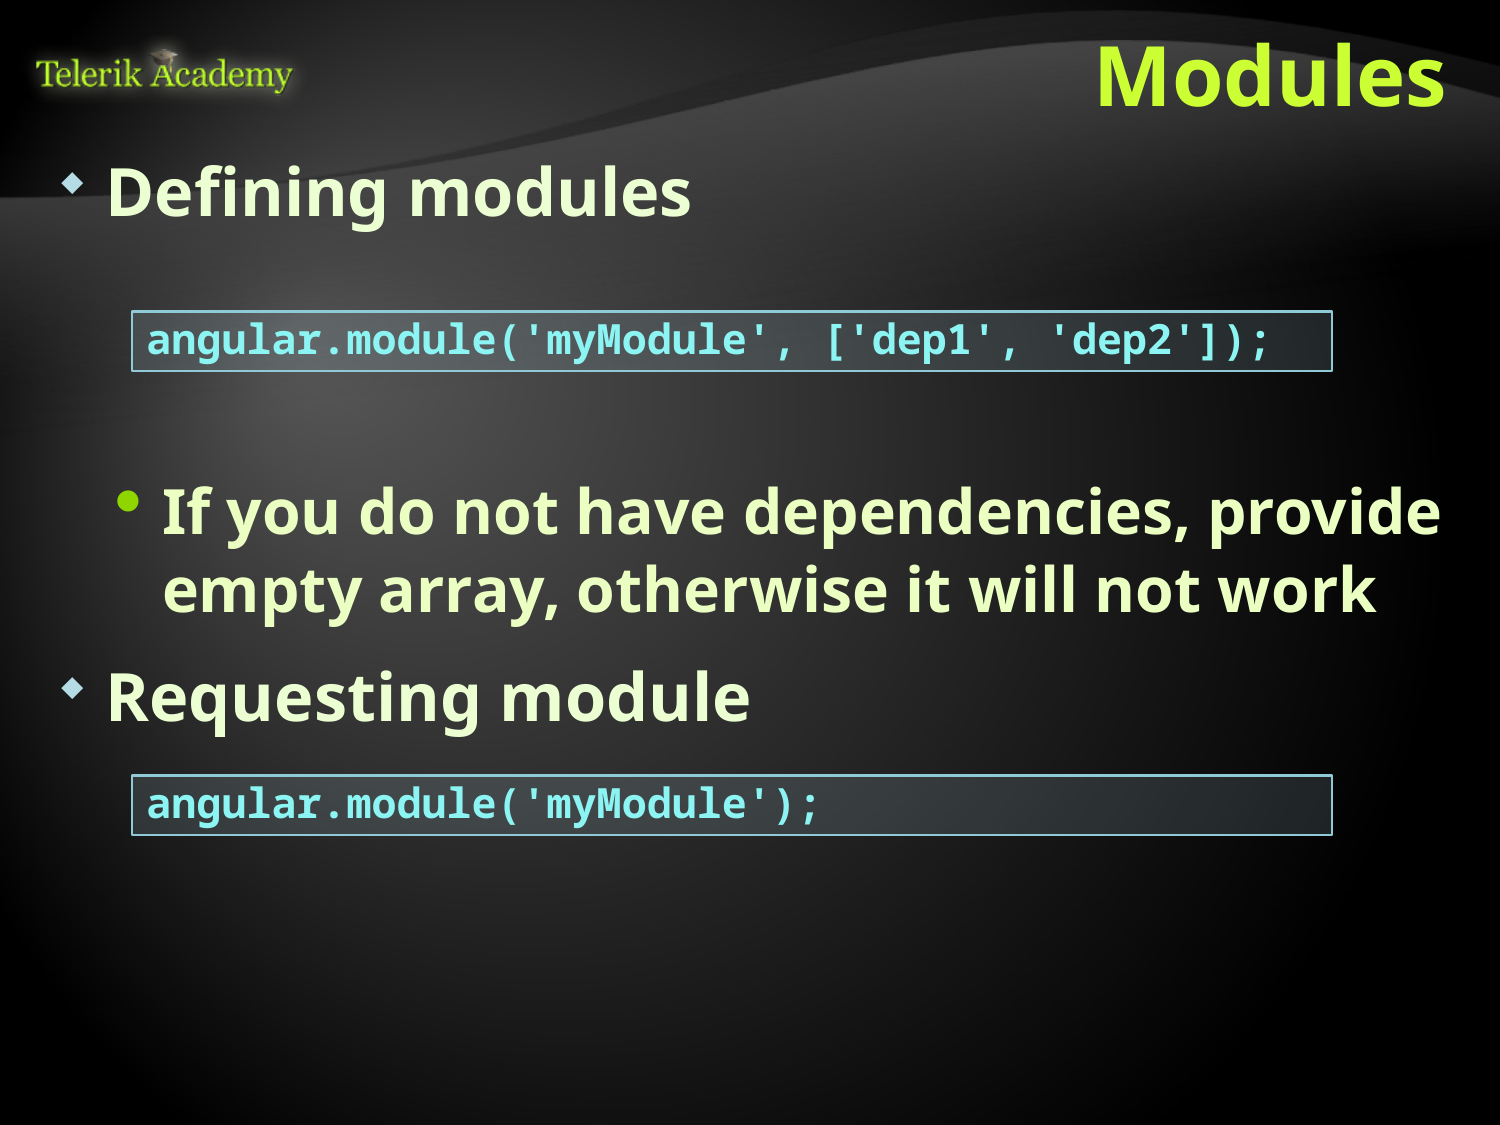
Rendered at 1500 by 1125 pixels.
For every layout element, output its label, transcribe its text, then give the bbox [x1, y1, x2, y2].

text_box angular.module('myModule', ['dep1', 'dep2']); [131, 311, 1332, 372]
picture [0, 0, 1500, 1125]
text_box angular.module('myModule'); [131, 775, 1332, 836]
title Modules [300, 12, 1463, 138]
list Defining modules If you do not have dependencies, provide empty array, otherwise it will not work Requesting module [43, 138, 1469, 1008]
